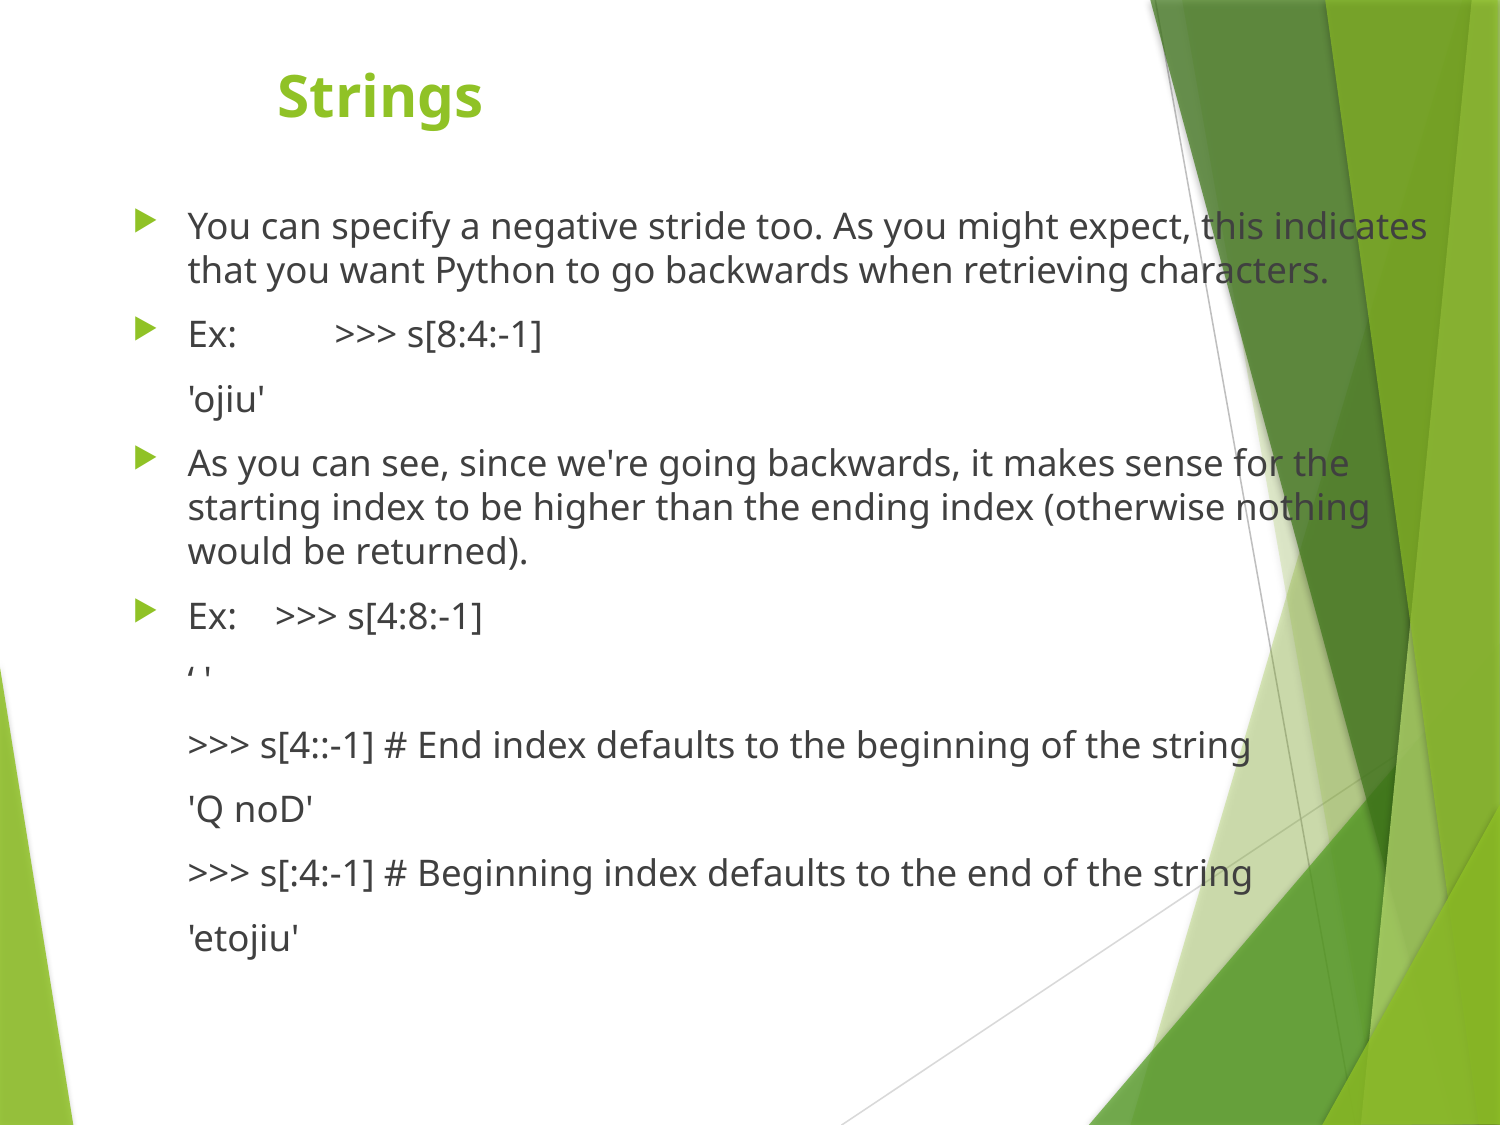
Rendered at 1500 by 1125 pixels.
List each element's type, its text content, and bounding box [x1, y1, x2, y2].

list You can specify a negative stride too. As you might expect, this indicates that you want Python to go backwards when retrieving characters. Ex: >>> s[8:4:-1] 'ojiu' As you can see, since we're going backwards, it makes sense for the starting index to be higher than the ending index (otherwise nothing would be returned). Ex: >>> s[4:8:-1] ‘ ' >>> s[4::-1] # End index defaults to the beginning of the string 'Q noD' >>> s[:4:-1] # Beginning index defaults to the end of the string 'etojiu' [117, 195, 1500, 1040]
title Strings [262, 51, 1500, 137]
